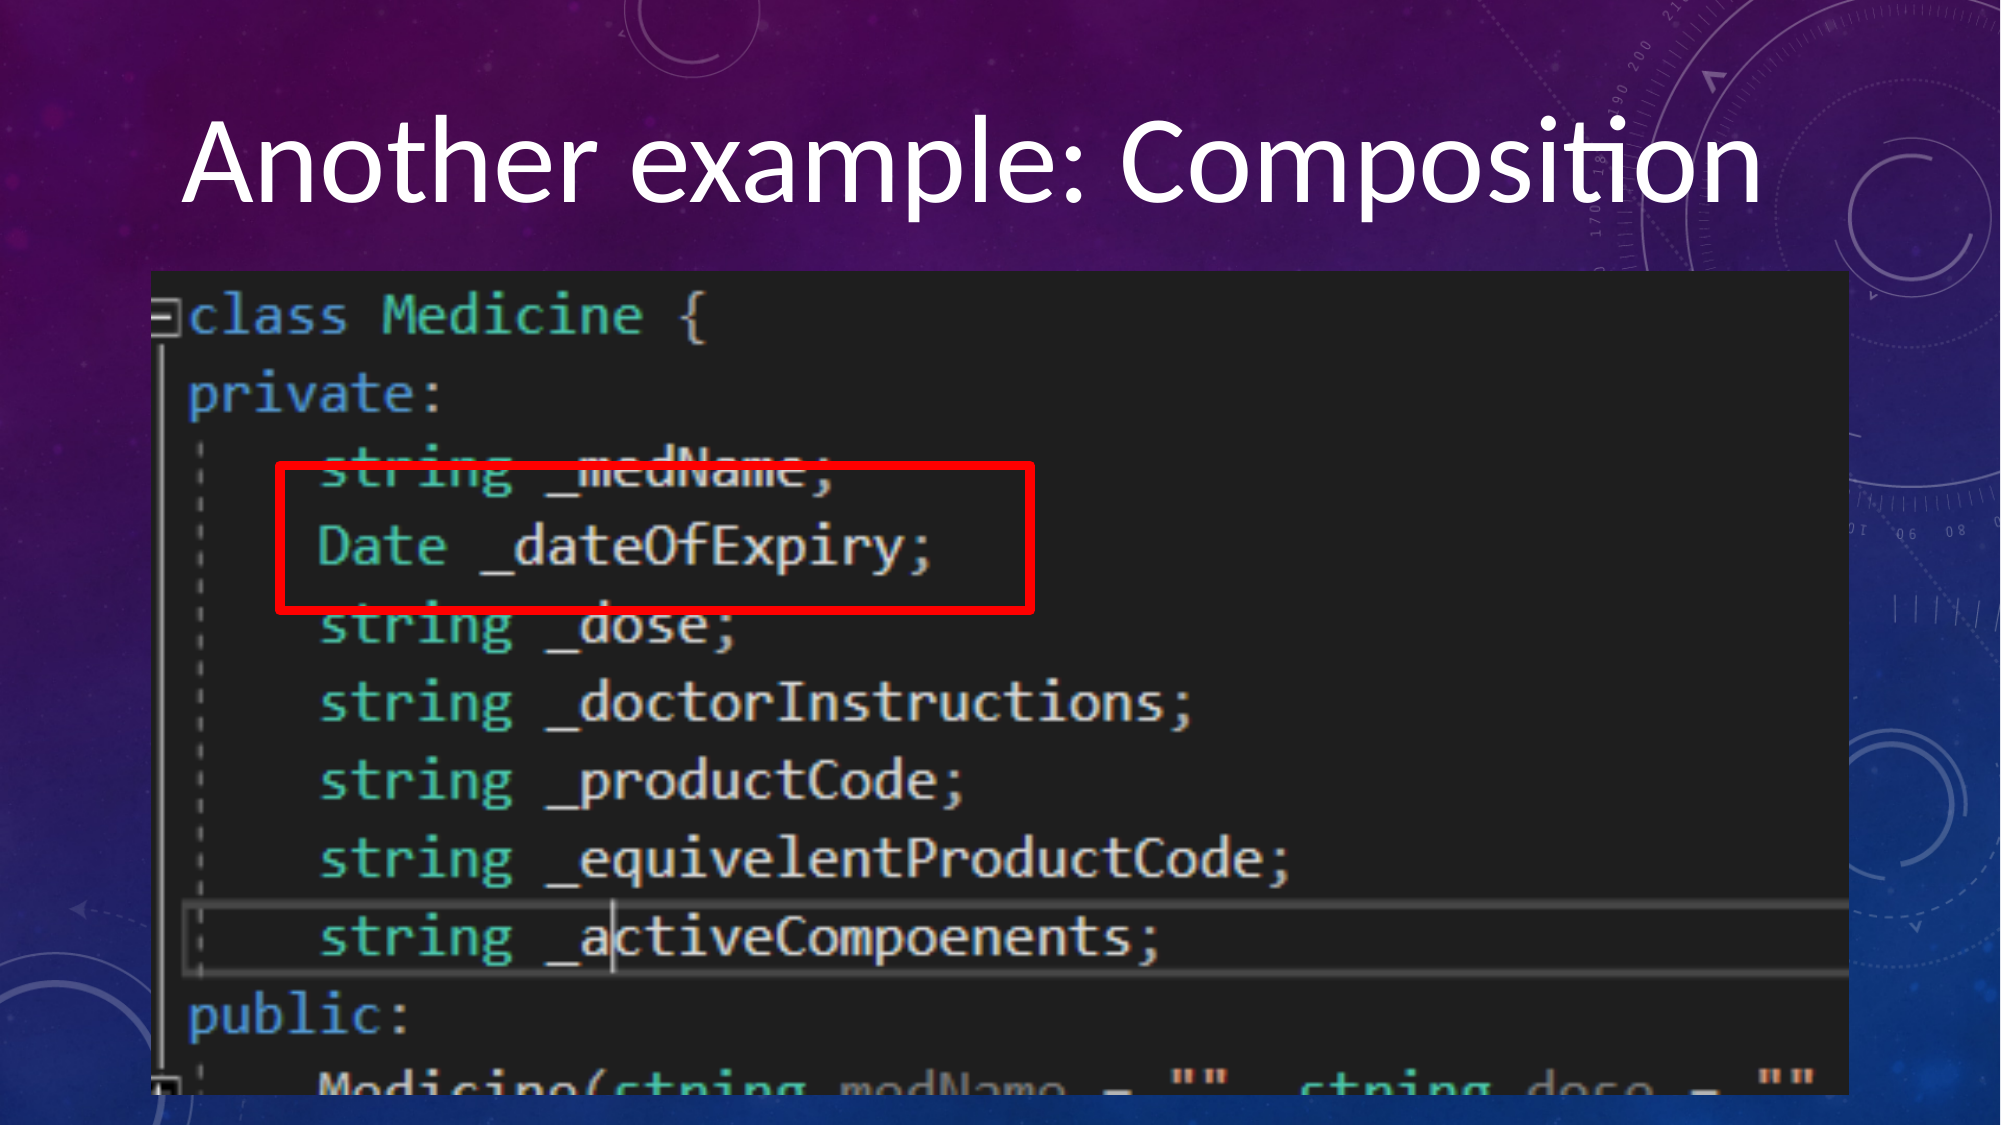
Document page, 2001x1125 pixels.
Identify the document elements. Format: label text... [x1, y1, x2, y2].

picture [0, 0, 2001, 1125]
title Another example: Composition [166, 33, 1834, 271]
